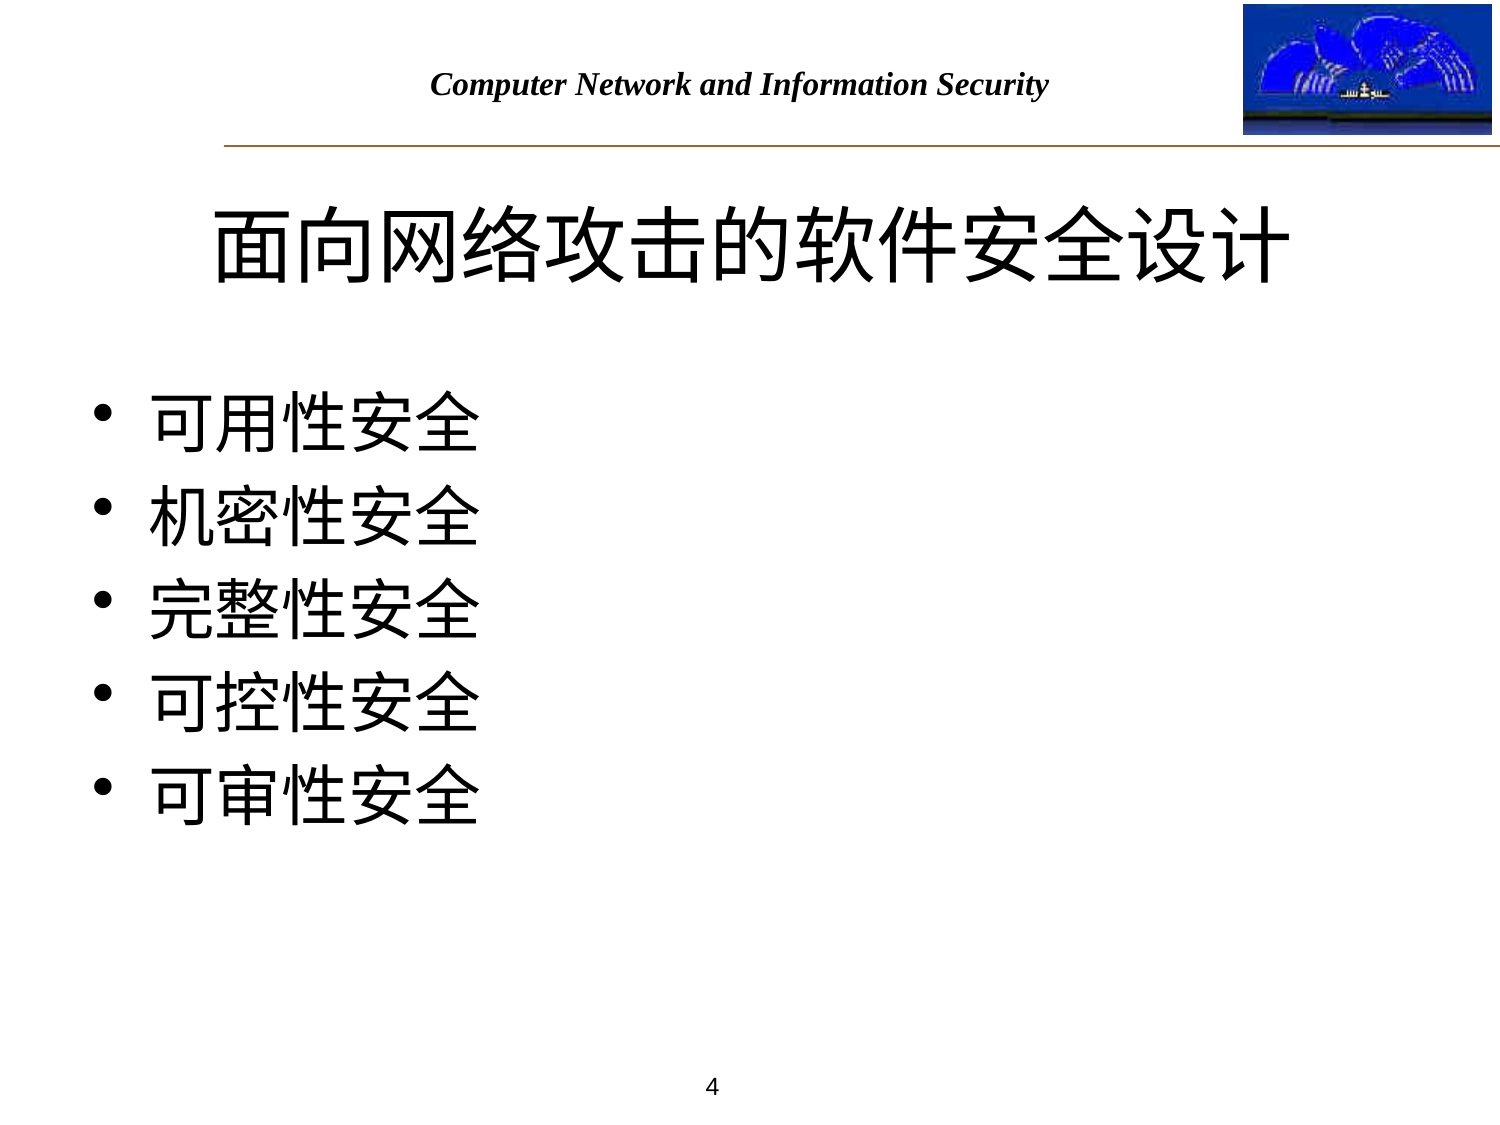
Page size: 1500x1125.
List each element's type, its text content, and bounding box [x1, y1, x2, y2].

title 面向网络攻击的软件安全设计 [76, 184, 1427, 302]
text_box [537, 1062, 888, 1111]
list 可用性安全 机密性安全 完整性安全 可控性安全 可审性安全 [76, 373, 1427, 929]
